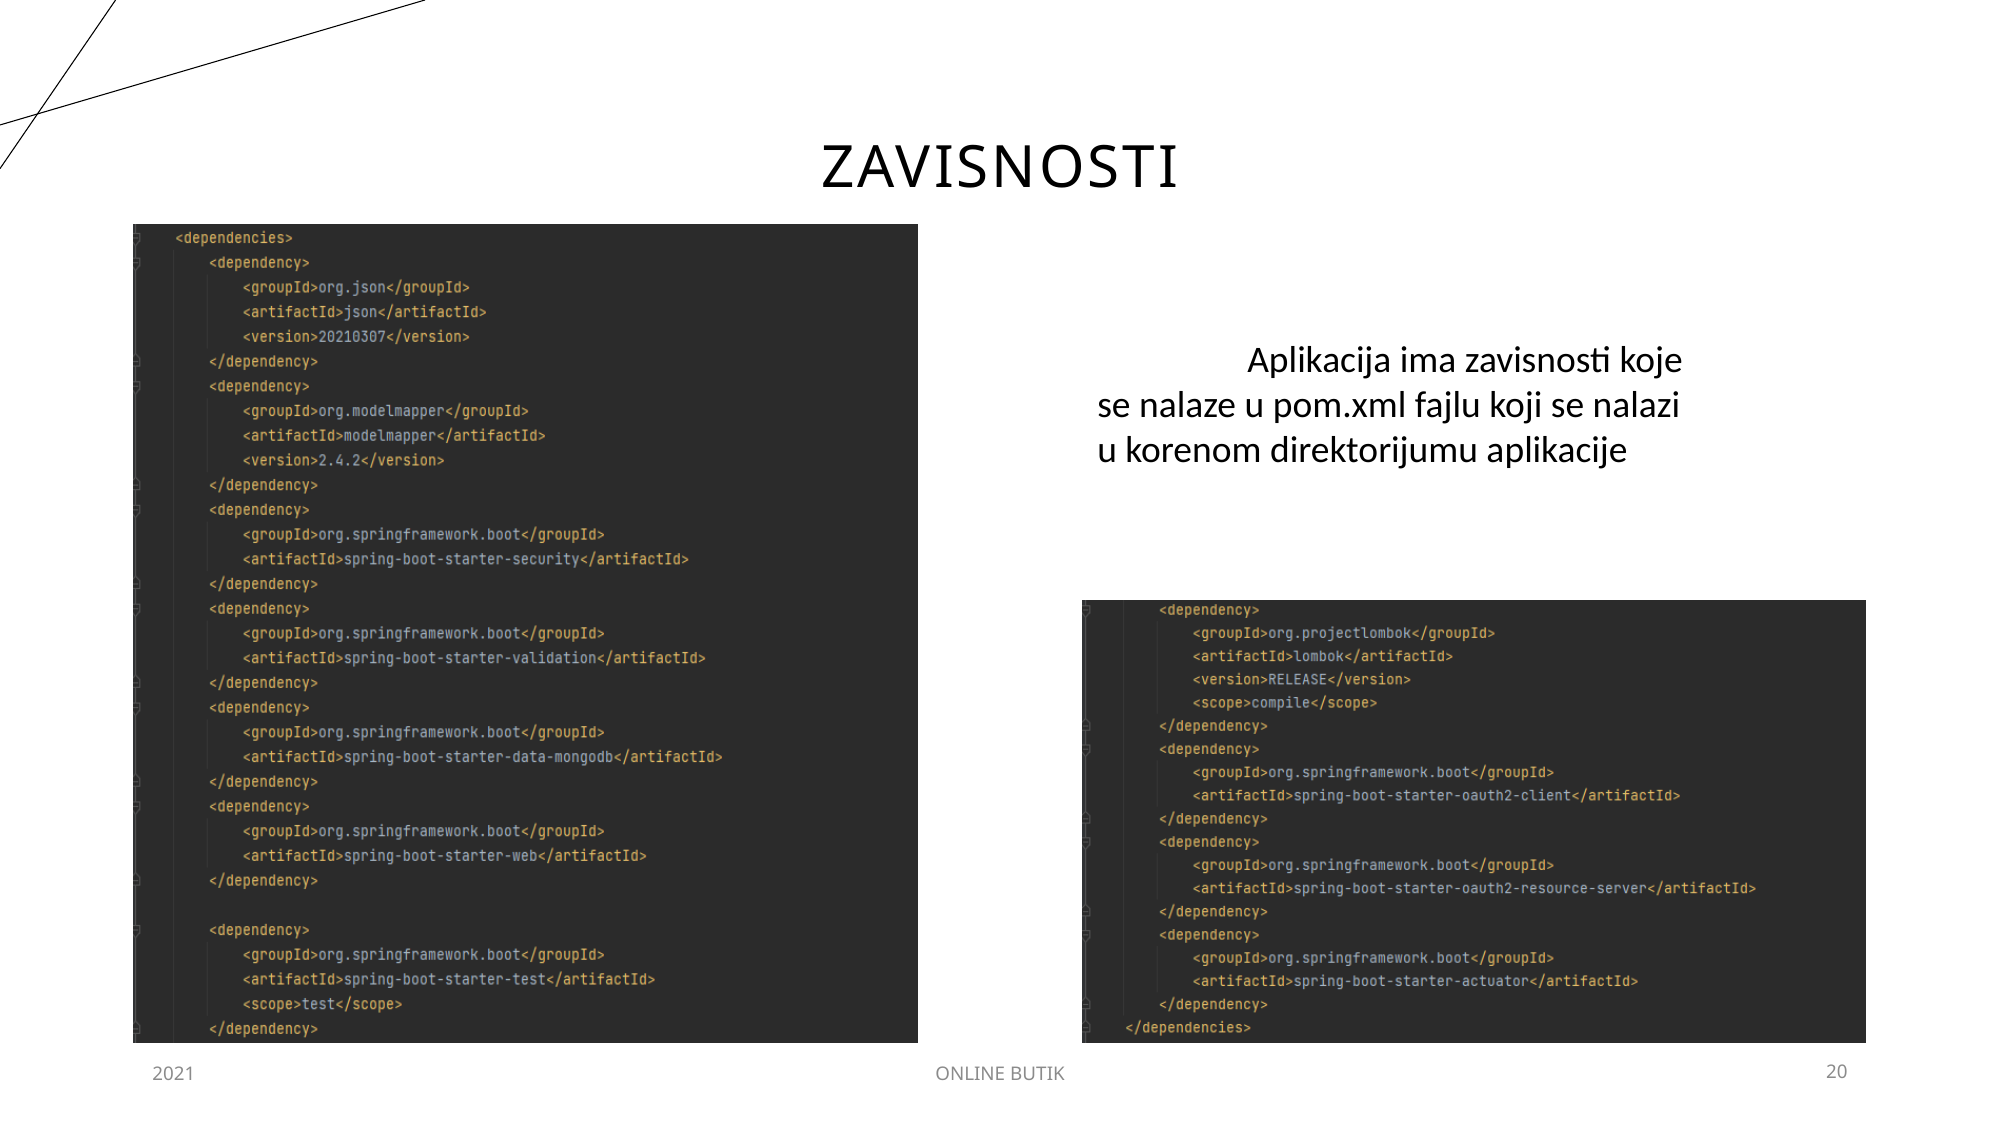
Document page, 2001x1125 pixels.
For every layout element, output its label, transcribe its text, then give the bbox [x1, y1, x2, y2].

text_box Aplikacija ima zavisnosti koje se nalaze u pom.xml fajlu koji se nalazi u korenom direktorijumu aplikacije [1082, 327, 1713, 478]
picture [133, 224, 918, 1043]
slide_number 2021 [137, 1043, 588, 1103]
footer ONLINE BUTIK [662, 1042, 1338, 1103]
title zavisnosti [137, 59, 1863, 278]
slide_number 20 [1412, 1043, 1863, 1103]
picture [1082, 600, 1866, 1043]
